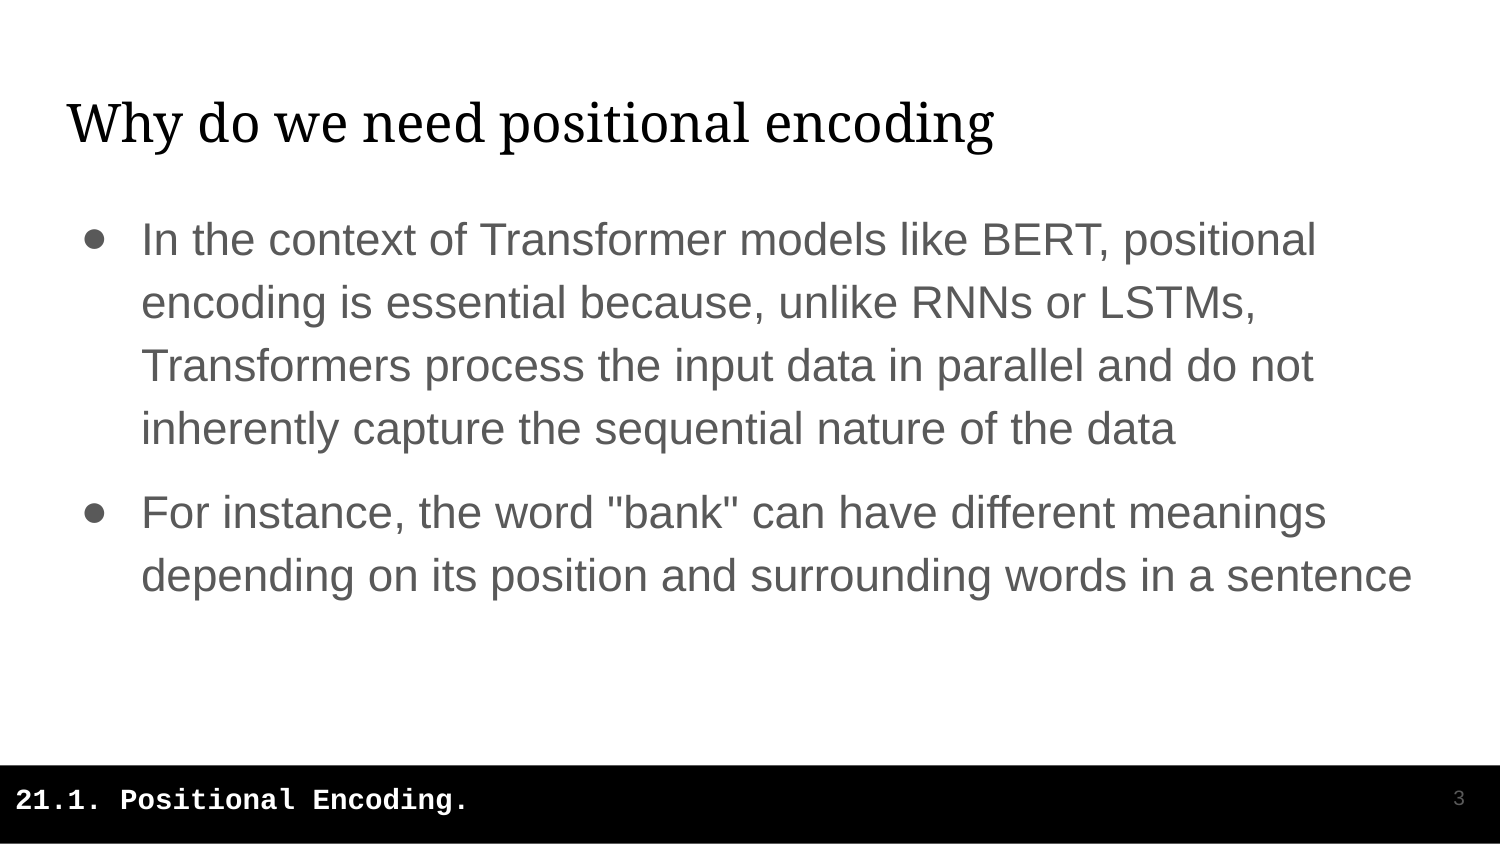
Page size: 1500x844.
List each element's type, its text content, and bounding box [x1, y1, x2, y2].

title Why do we need positional encoding [51, 74, 1449, 169]
text_box 21.1. Positional Encoding. [0, 765, 1500, 844]
slide_number ‹#› [1389, 764, 1480, 830]
list In the context of Transformer models like BERT, positional encoding is essential because, unlike RNNs or LSTMs, Transformers process the input data in parallel and do not inherently capture the sequential nature of the data For instance, the word "bank" can have different meanings depending on its position and surrounding words in a sentence [51, 186, 1449, 729]
